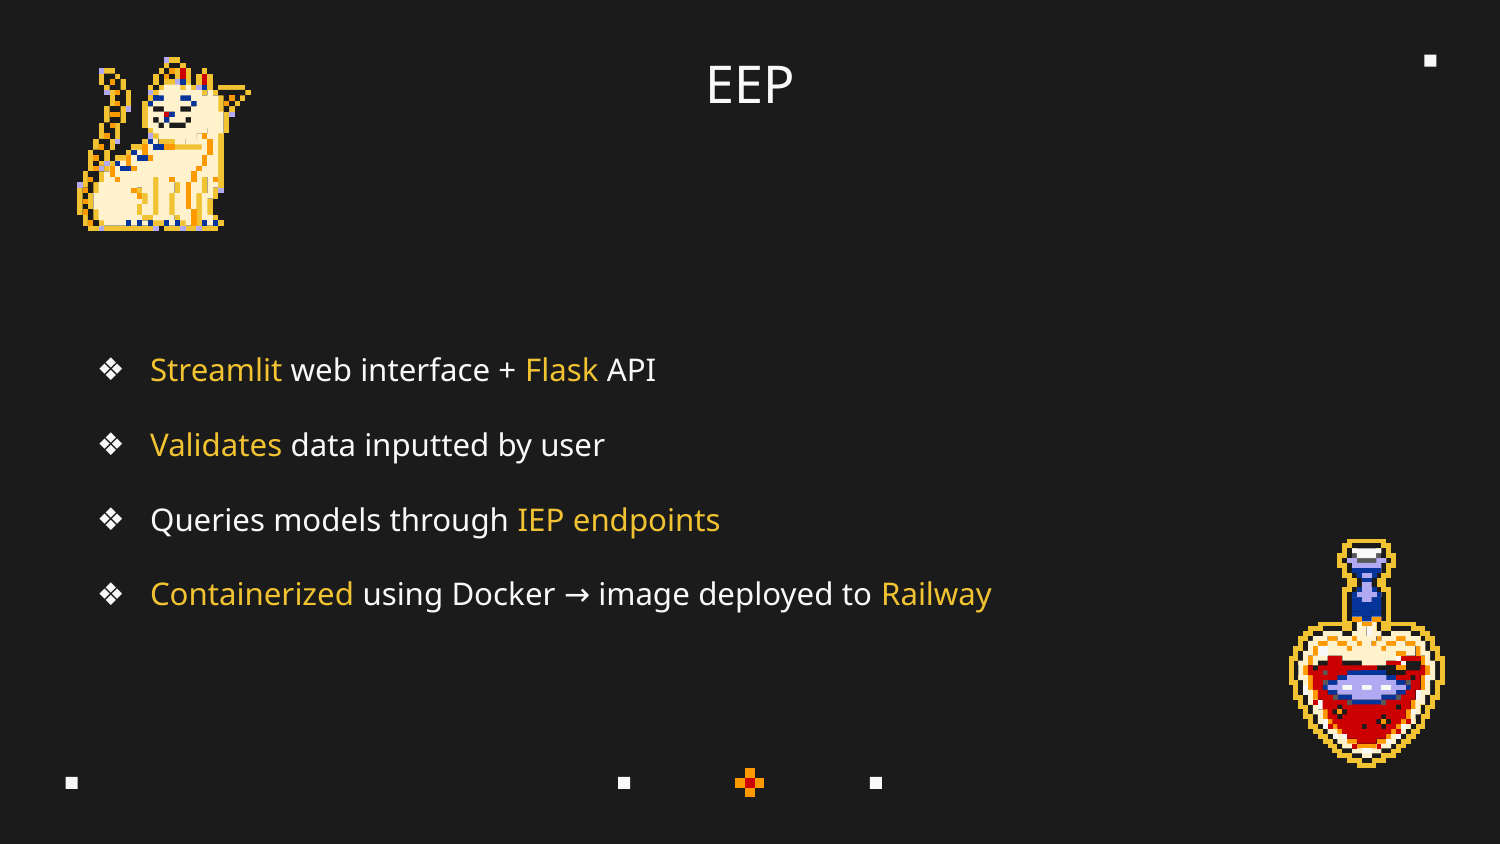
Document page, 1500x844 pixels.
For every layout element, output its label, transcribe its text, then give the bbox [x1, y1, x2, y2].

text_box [76, 57, 252, 232]
title EEP [359, 36, 1141, 169]
text_box Streamlit web interface + Flask API Validates data inputted by user Queries models through IEP endpoints Containerized using Docker → image deployed to Railway [59, 297, 1440, 844]
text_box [1293, 543, 1441, 764]
